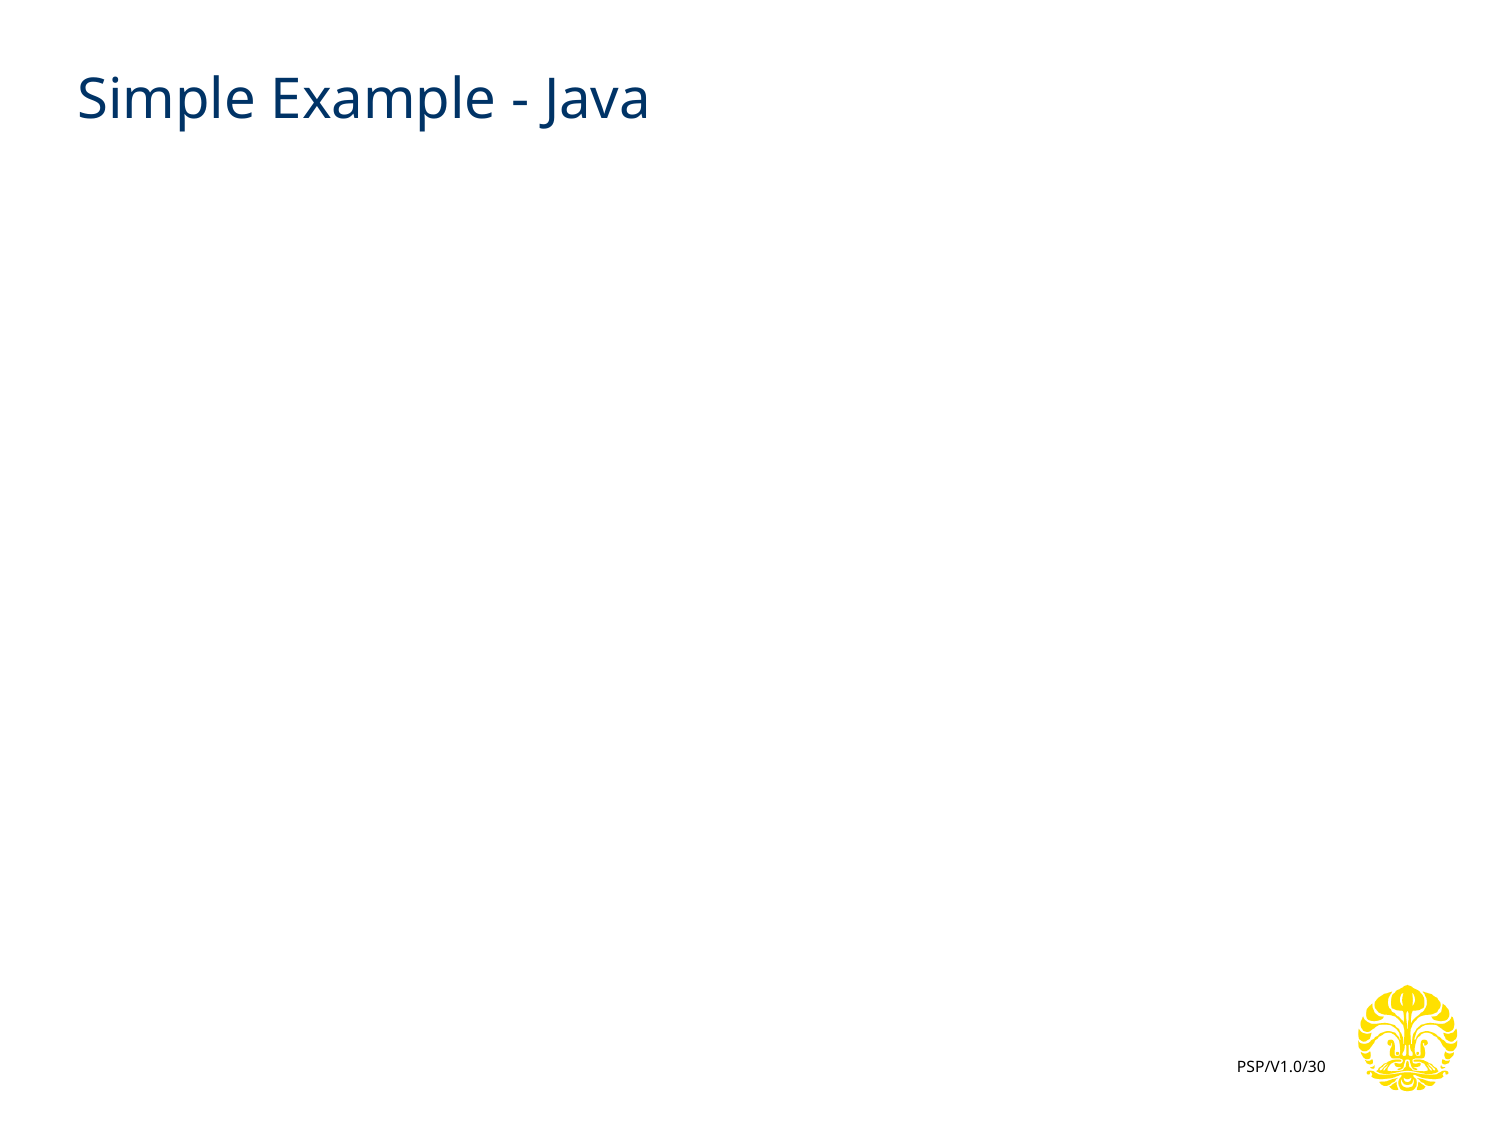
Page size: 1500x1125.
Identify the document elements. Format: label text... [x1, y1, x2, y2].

title Simple Example - Java [62, 54, 1402, 138]
